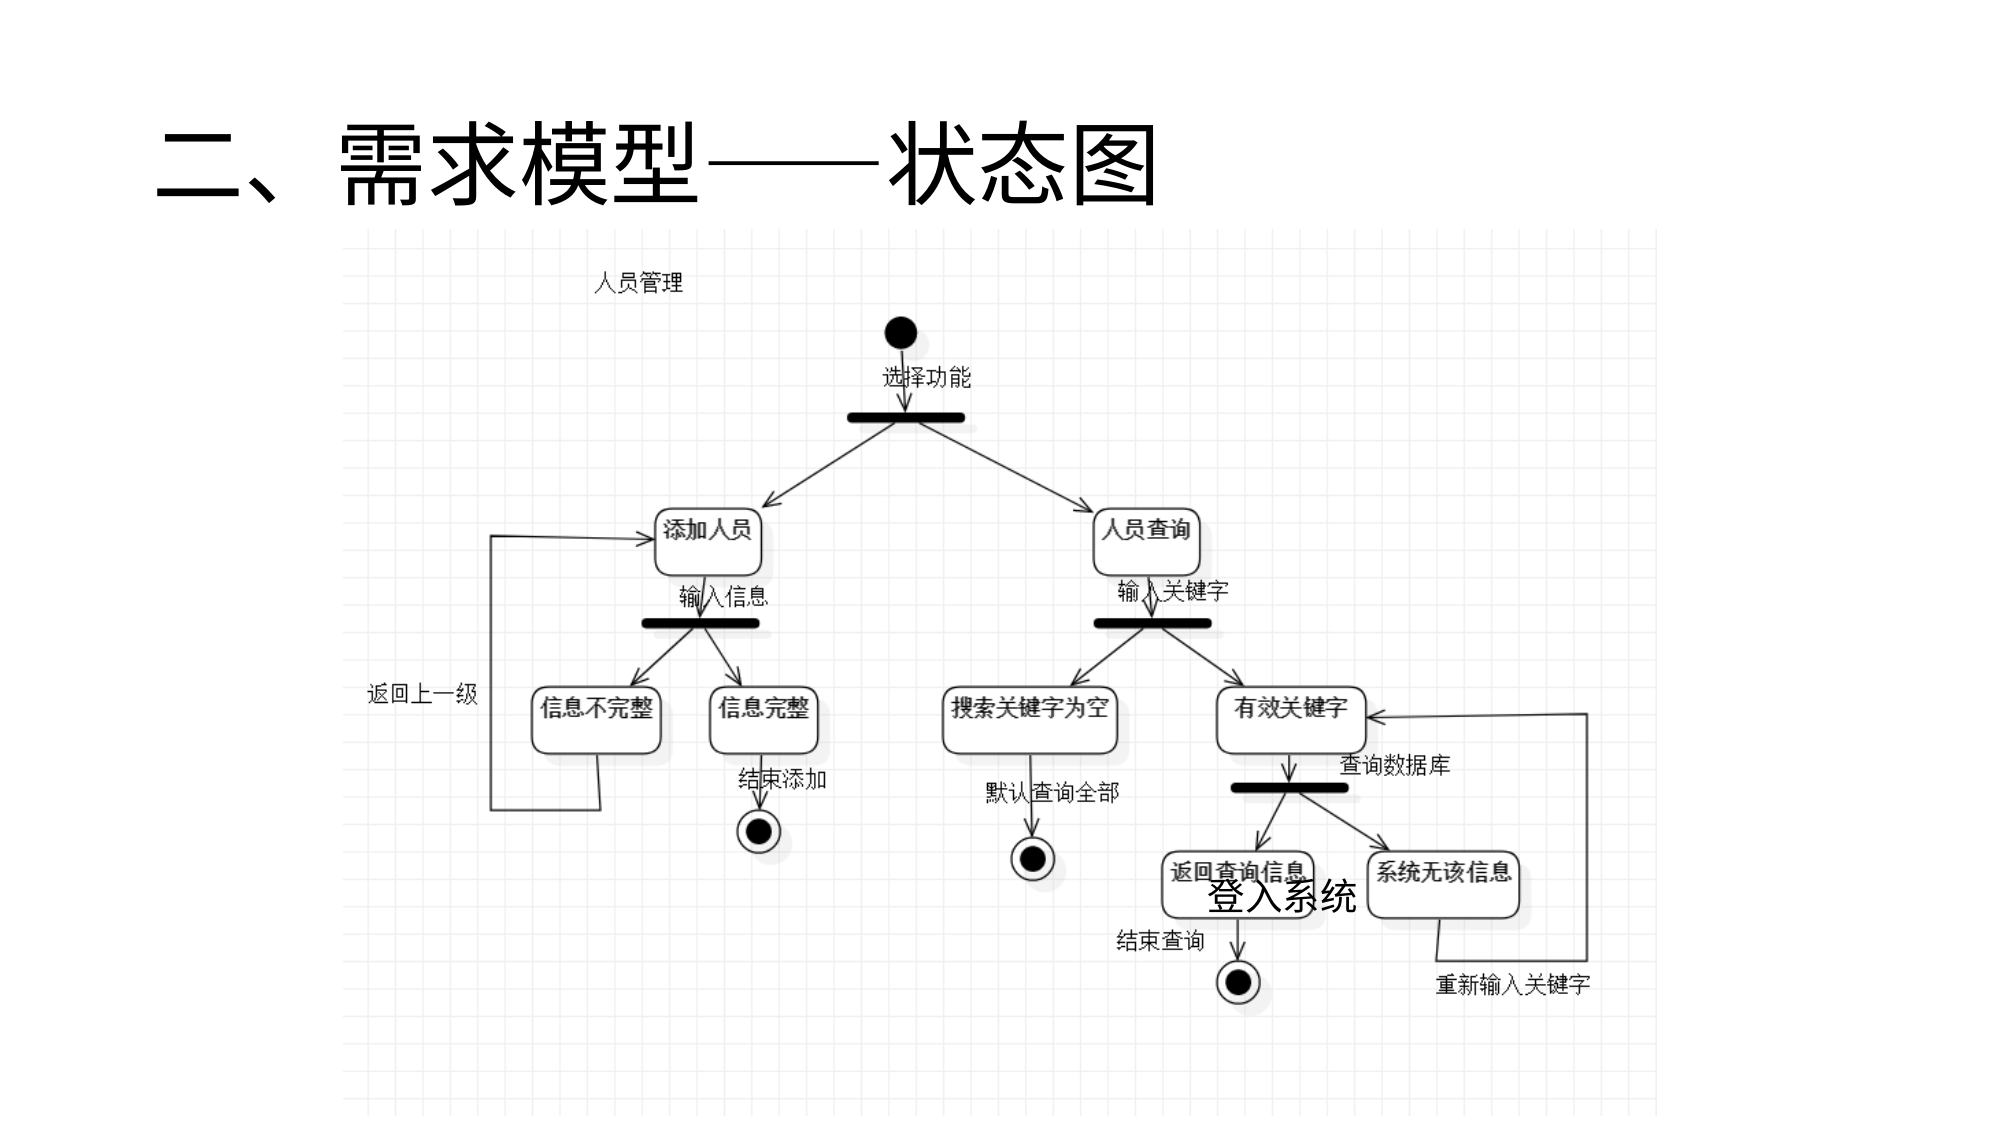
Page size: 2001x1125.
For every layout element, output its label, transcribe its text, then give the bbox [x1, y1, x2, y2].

title 二、需求模型——状态图 [137, 59, 1863, 278]
picture [343, 229, 1657, 1116]
